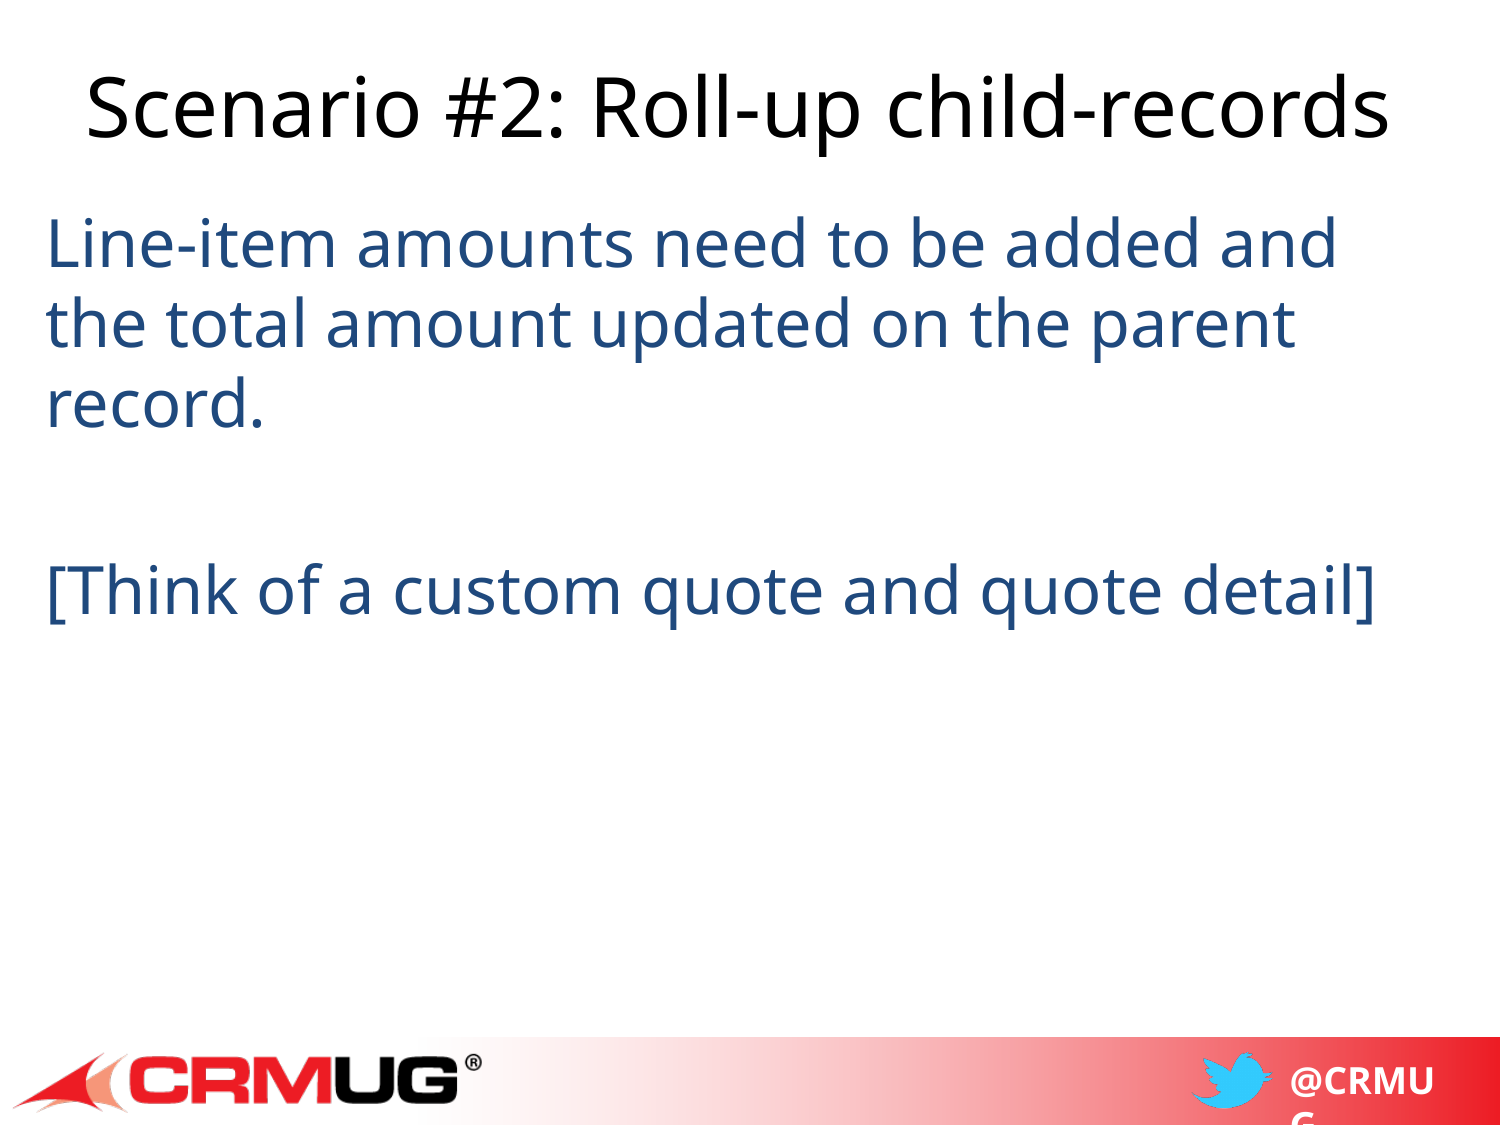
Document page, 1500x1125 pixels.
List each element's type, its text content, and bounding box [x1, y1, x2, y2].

list Line-item amounts need to be added and the total amount updated on the parent record. [Think of a custom quote and quote detail] [33, 195, 1467, 623]
picture [1187, 1049, 1275, 1113]
picture [12, 1046, 484, 1113]
title Scenario #2: Roll-up child-records [33, 47, 1468, 196]
